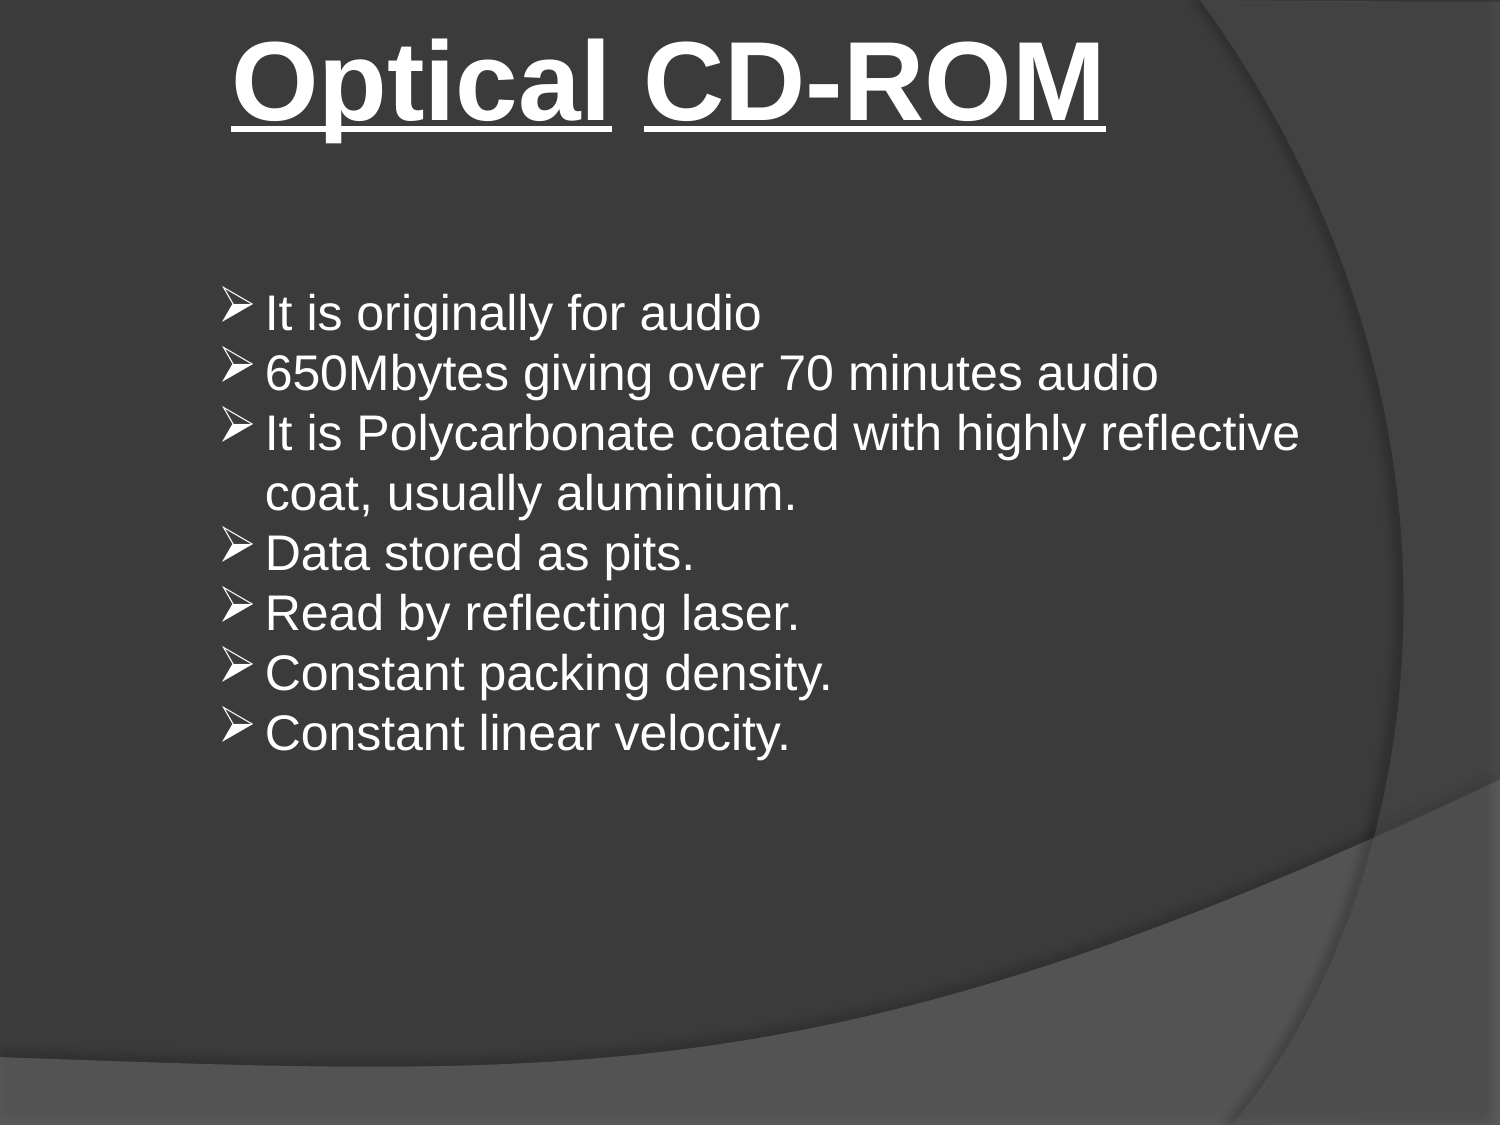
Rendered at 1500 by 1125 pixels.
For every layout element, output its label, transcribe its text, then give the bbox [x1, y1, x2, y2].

text_box It is originally for audio 650Mbytes giving over 70 minutes audio It is Polycarbonate coated with highly reflective coat, usually aluminium. Data stored as pits. Read by reflecting laser. Constant packing density. Constant linear velocity. [203, 273, 1423, 769]
text_box Optical CD-ROM [216, 0, 1122, 150]
